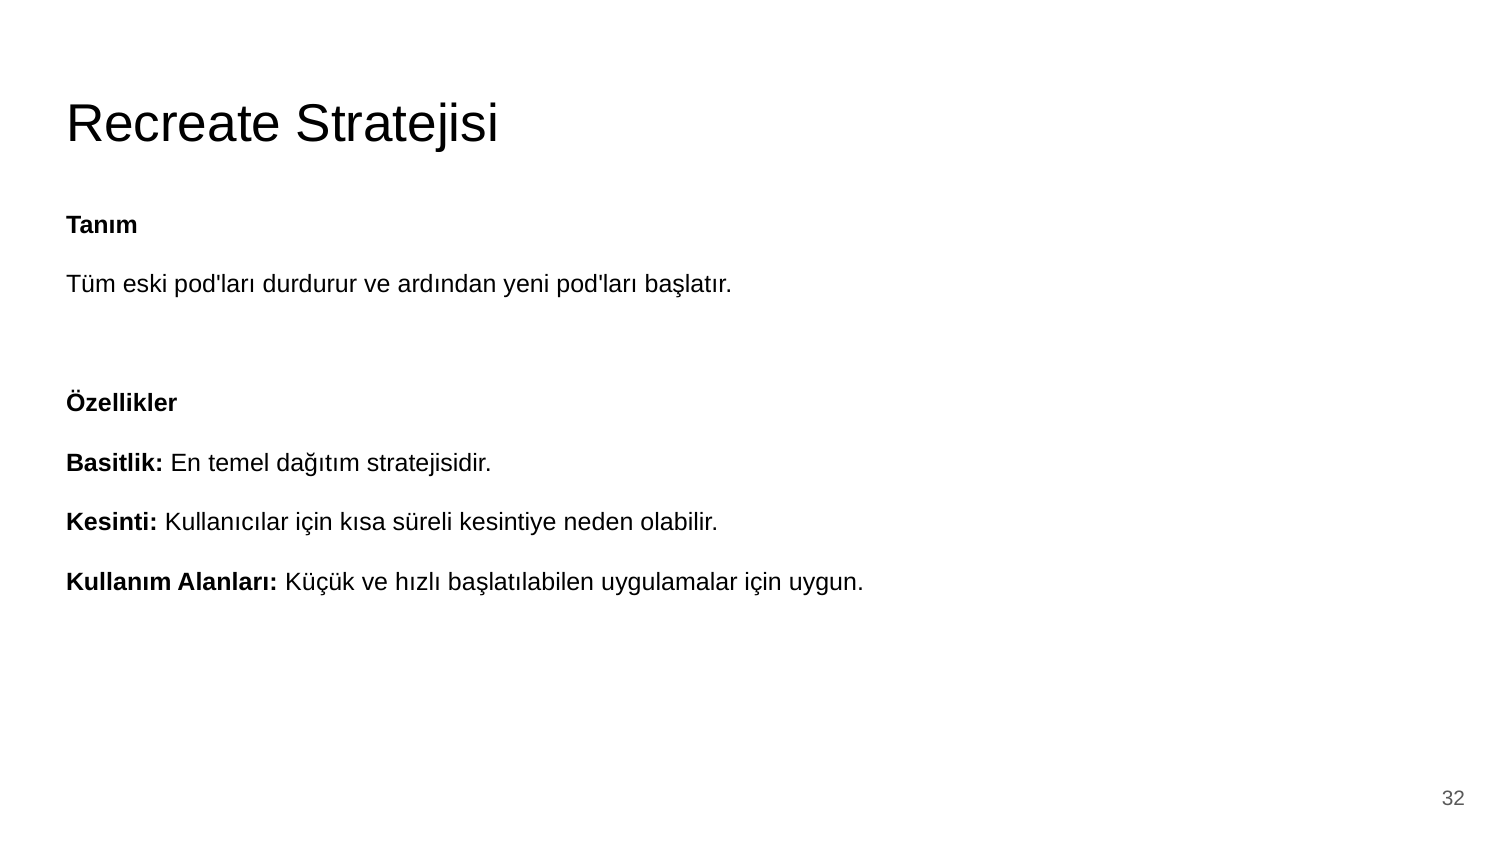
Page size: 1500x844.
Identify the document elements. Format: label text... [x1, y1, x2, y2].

title Recreate Stratejisi [51, 72, 1449, 167]
list Tanım Tüm eski pod'ları durdurur ve ardından yeni pod'ları başlatır. Özellikler Basitlik: En temel dağıtım stratejisidir. Kesinti: Kullanıcılar için kısa süreli kesintiye neden olabilir. Kullanım Alanları: Küçük ve hızlı başlatılabilen uygulamalar için uygun. [51, 189, 1449, 750]
slide_number ‹#› [1389, 764, 1480, 830]
